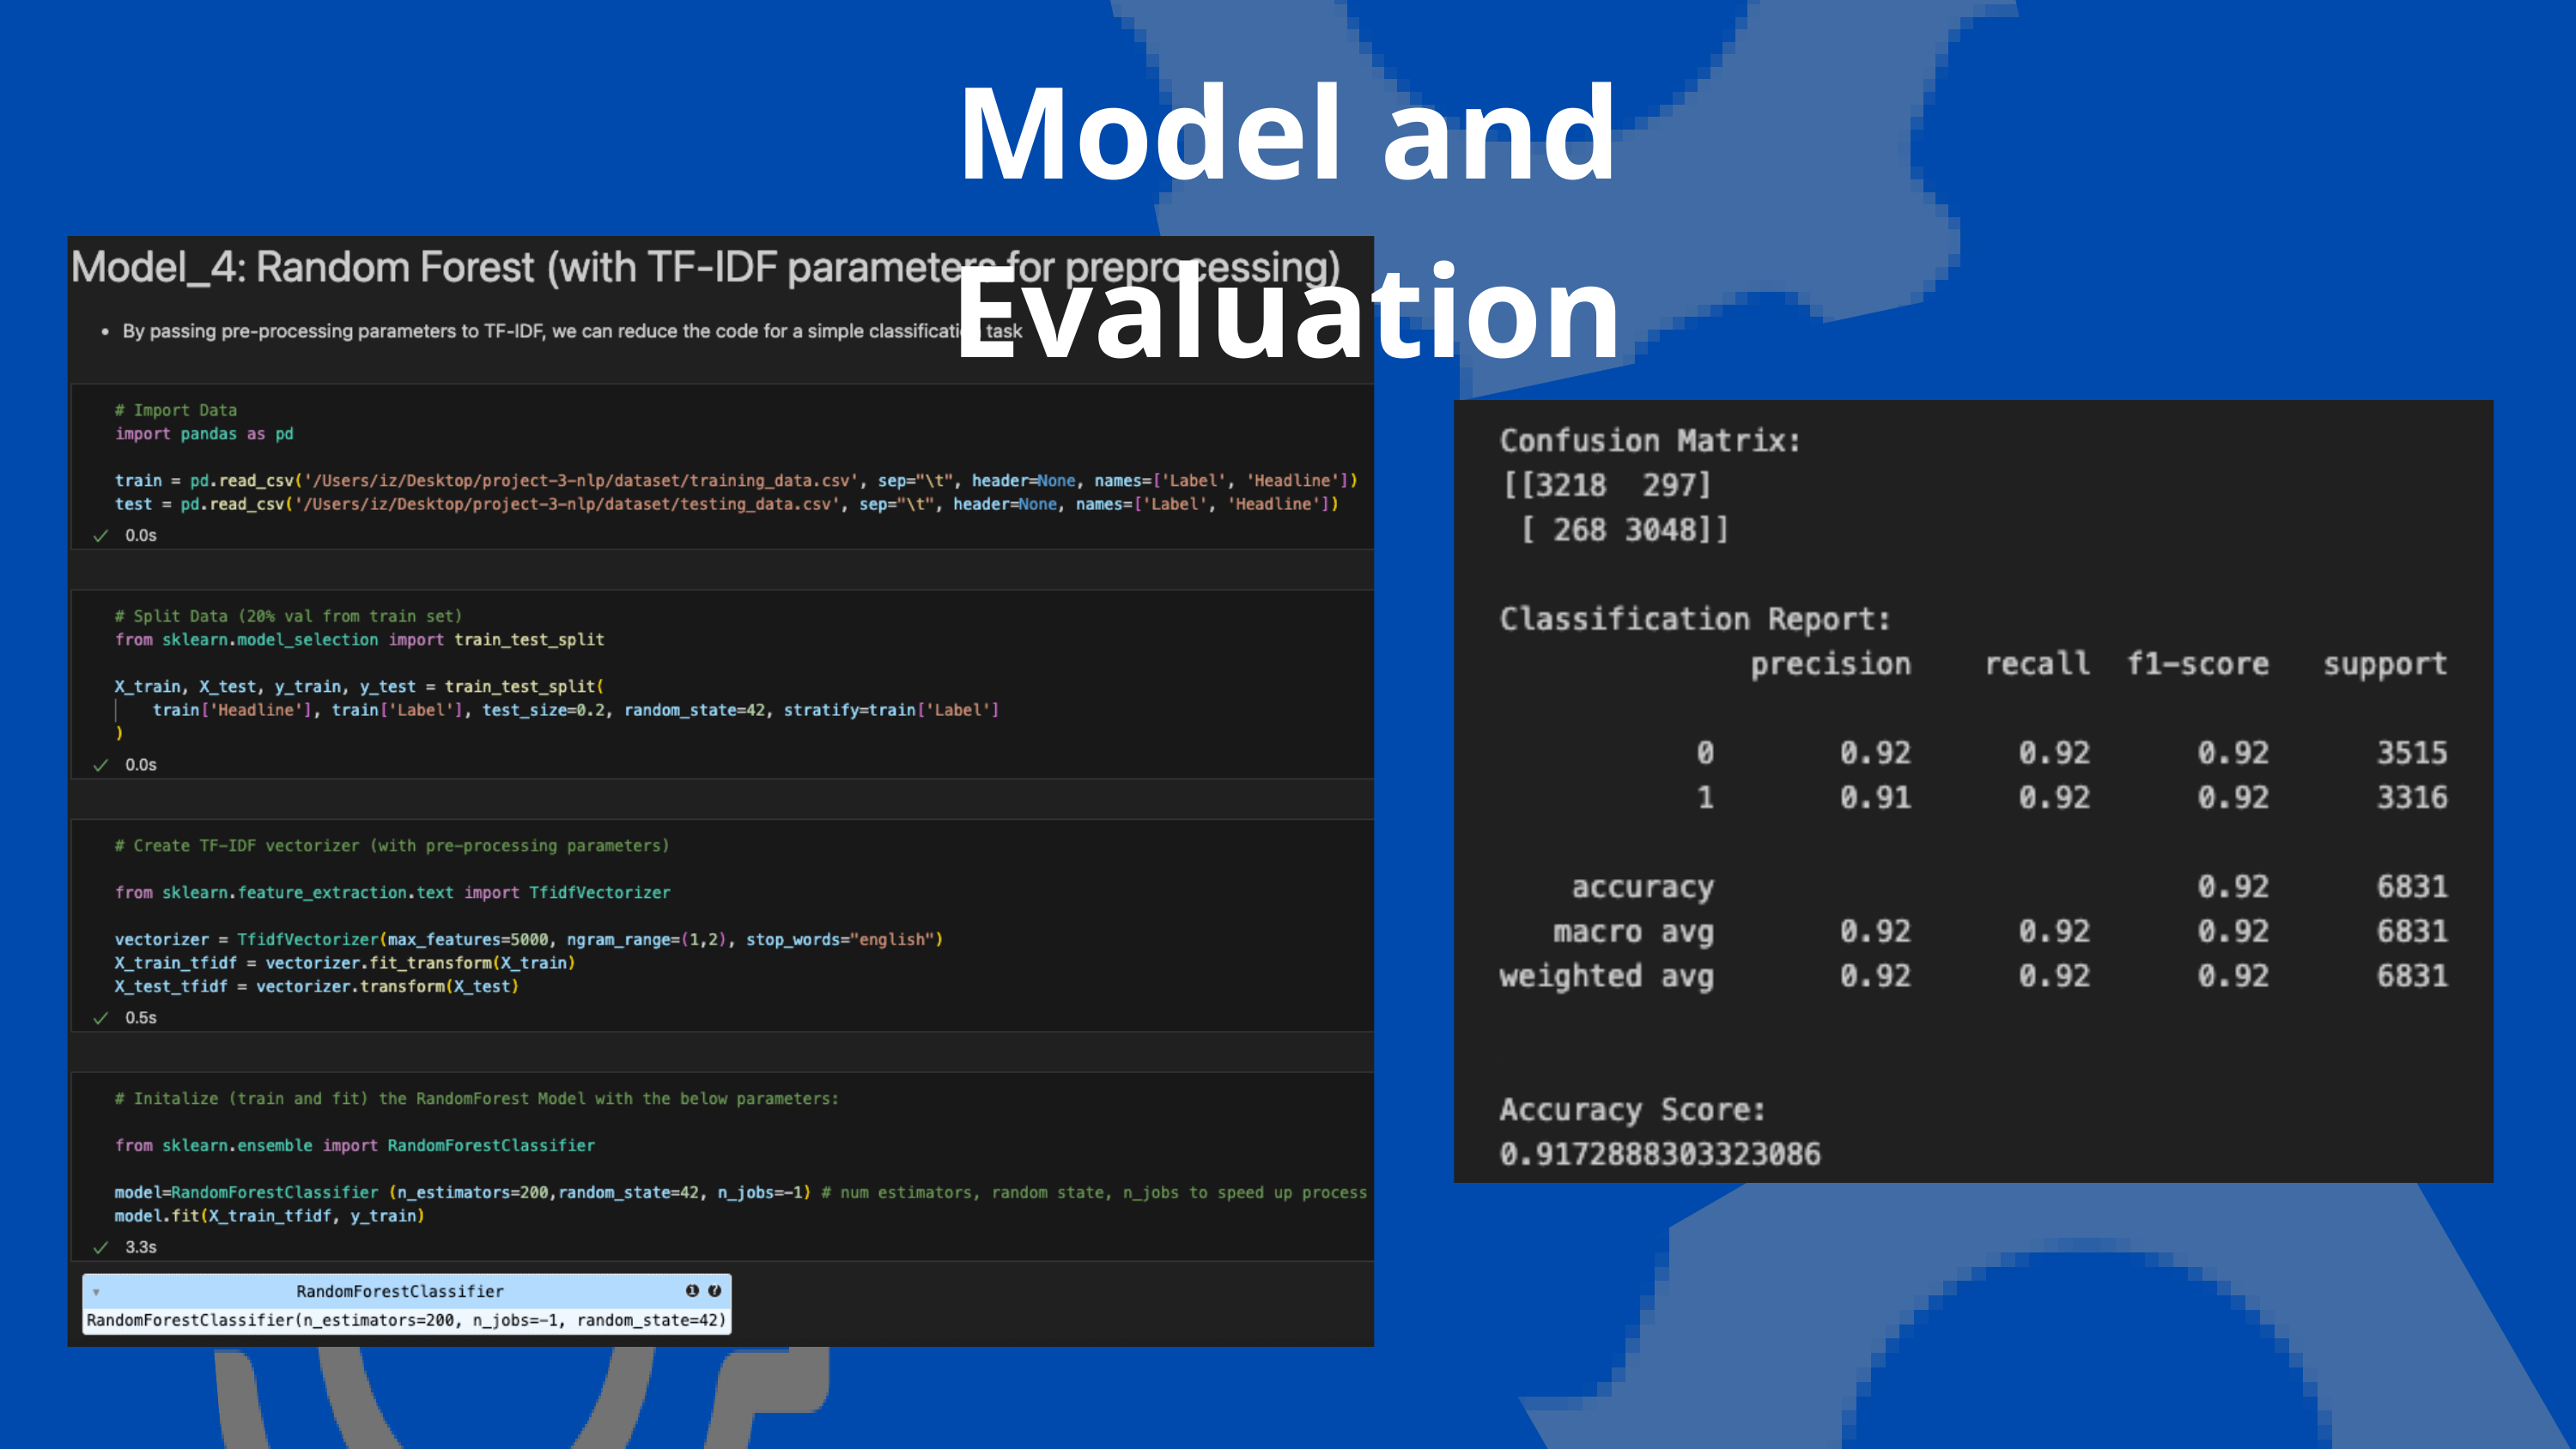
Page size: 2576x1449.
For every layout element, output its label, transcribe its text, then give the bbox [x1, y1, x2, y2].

text_box [1110, 0, 2074, 301]
text_box [214, 1347, 1272, 1449]
text_box Model and Evaluation [647, 27, 1929, 383]
text_box [1482, 1183, 2571, 1449]
text_box [1454, 400, 2494, 1183]
text_box [67, 236, 1375, 1347]
text_box [1375, 383, 1545, 420]
